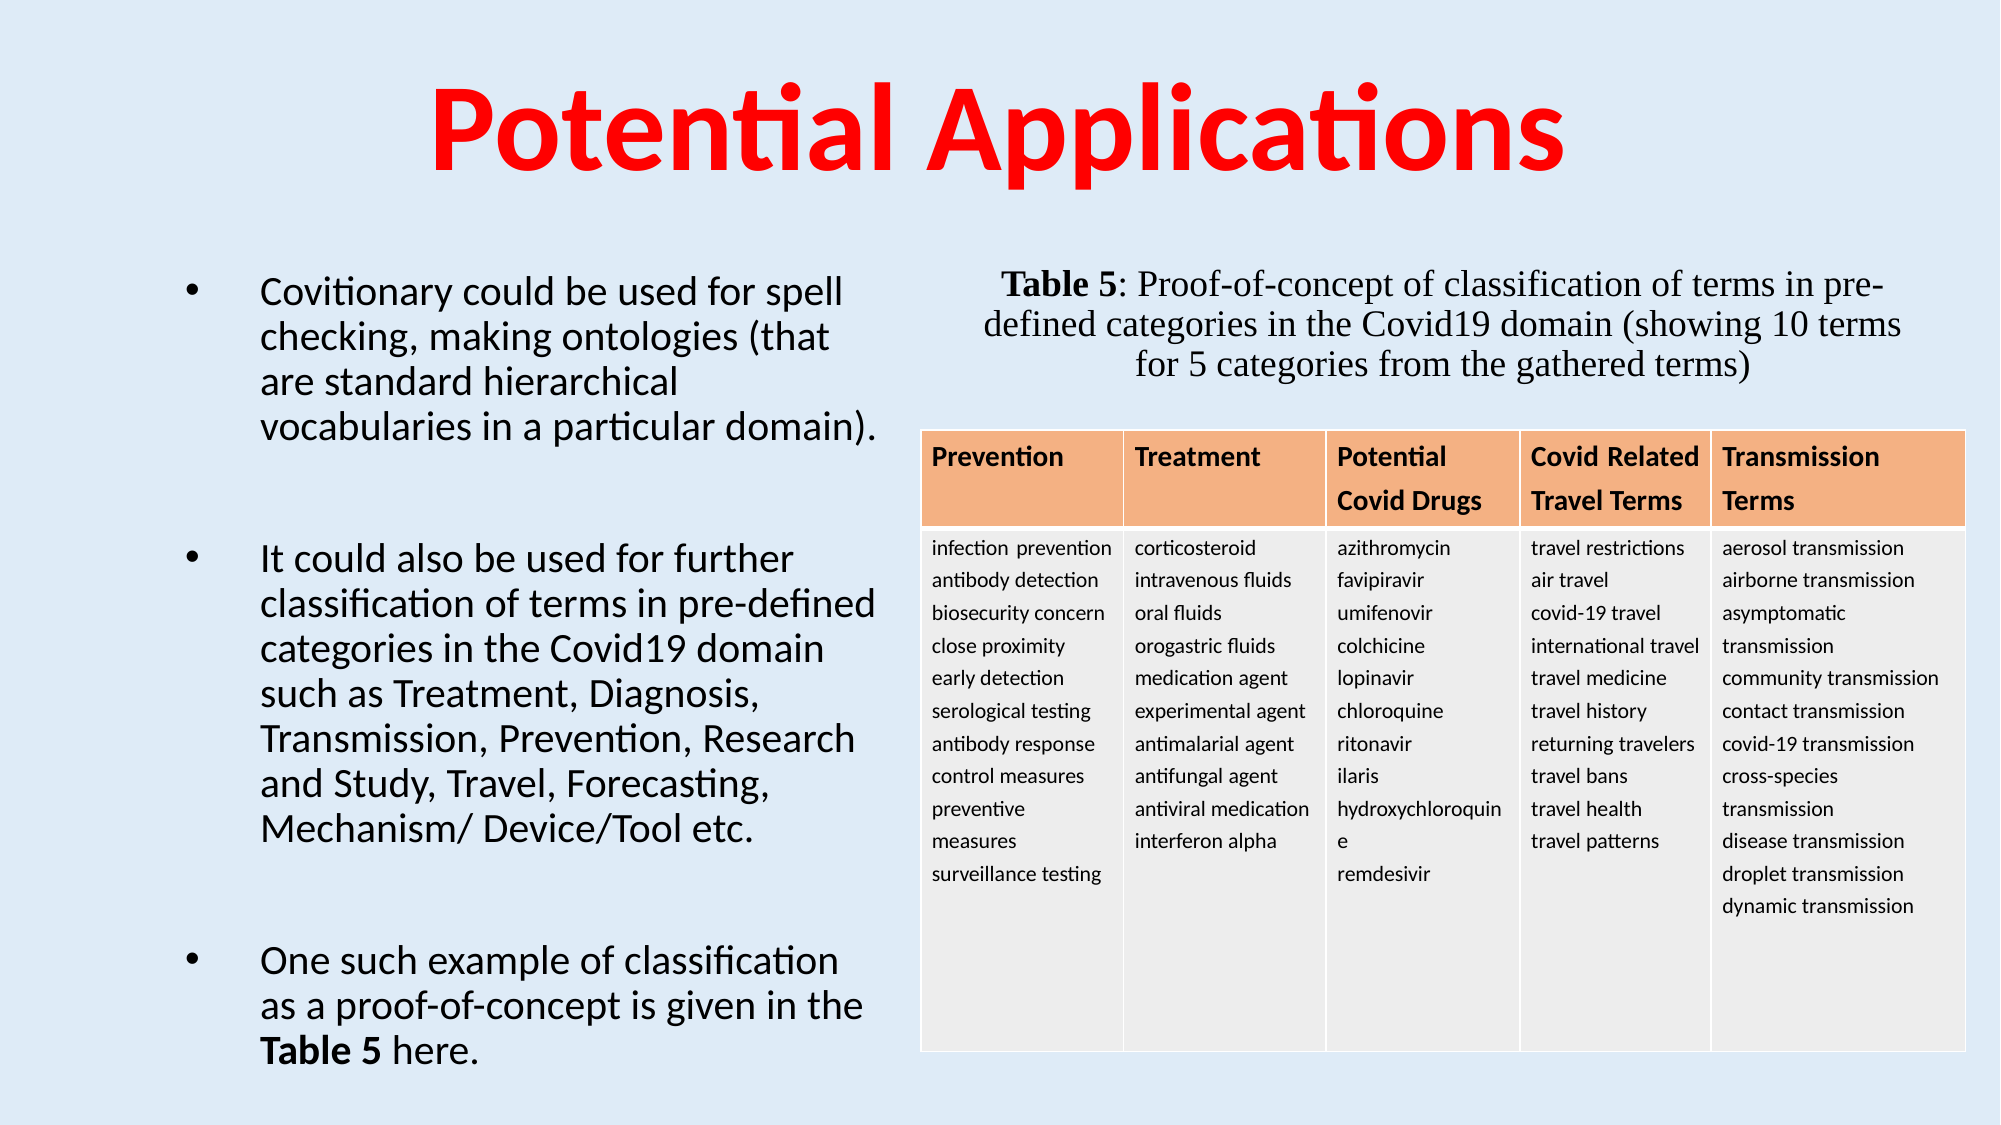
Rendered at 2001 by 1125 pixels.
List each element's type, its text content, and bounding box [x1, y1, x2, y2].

table_cell azithromycin favipiravir umifenovir colchicine lopinavir chloroquine ritonavir ilaris hydroxychloroquine remdesivir [1327, 531, 1519, 1051]
title Potential Applications [153, 101, 1734, 206]
text_box Table 5: Proof-of-concept of classification of terms in pre-defined categories in the Covid19 domain (showing 10 terms for 5 categories from the gathered terms) [943, 257, 1944, 392]
table_header Transmission Terms [1712, 431, 1965, 526]
table_cell travel restrictions air travel covid-19 travel international travel travel medicine travel history returning travelers travel bans travel health travel patterns [1521, 531, 1710, 1051]
table_header Covid Related Travel Terms [1521, 431, 1710, 526]
table_cell corticosteroid intravenous fluids oral fluids orogastric fluids medication agent experimental agent antimalarial agent antifungal agent antiviral medication interferon alpha [1124, 531, 1325, 1051]
table_cell infection prevention antibody detection biosecurity concern close proximity early detection serological testing antibody response control measures preventive measures surveillance testing [922, 531, 1123, 1051]
subtitle Covitionary could be used for spell checking, making ontologies (that are standard hierarchical vocabularies in a particular domain). It could also be used for further classification of terms in pre-defined categories in the Covid19 domain such as Treatment, Diagnosis, Transmission, Prevention, Research and Study, Travel, Forecasting, Mechanism/ Device/Tool etc. One such example of classification as a proof-of-concept is given in the Table 5 here. [170, 261, 900, 1125]
table_header Prevention [922, 431, 1123, 526]
table_cell aerosol transmission airborne transmission asymptomatic transmission community transmission contact transmission covid-19 transmission cross-species transmission disease transmission droplet transmission dynamic transmission [1712, 531, 1965, 1051]
table_header Treatment [1124, 431, 1325, 526]
table_header Potential Covid Drugs [1327, 431, 1519, 526]
